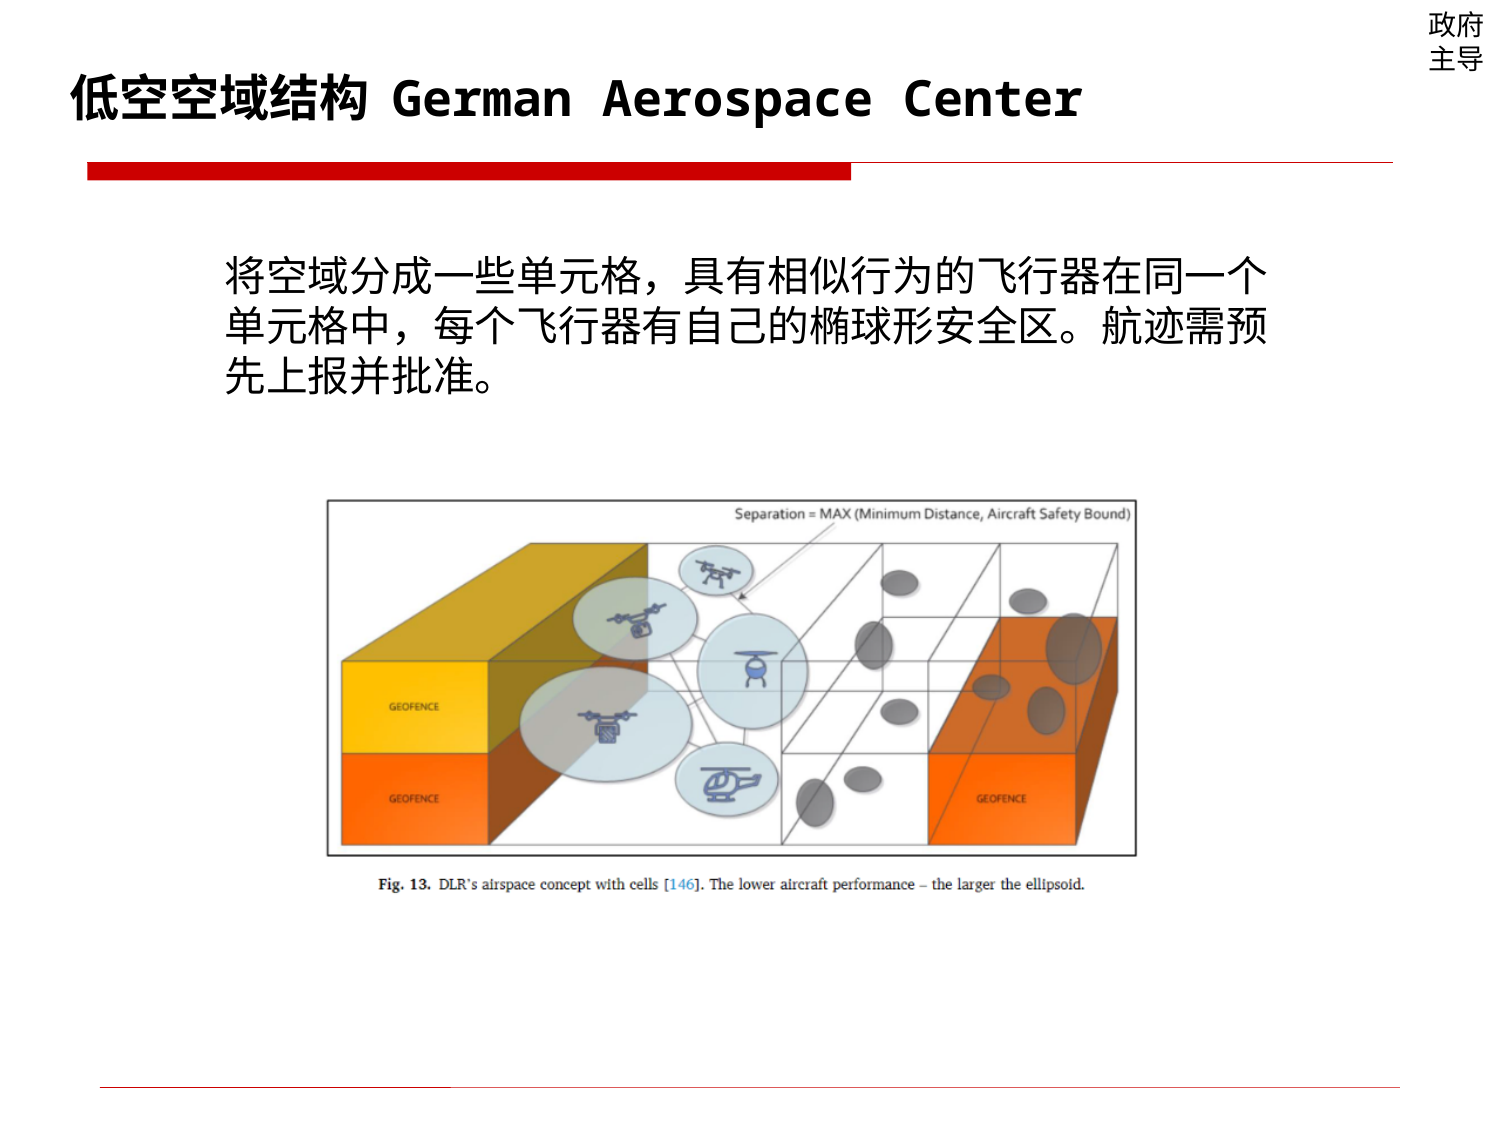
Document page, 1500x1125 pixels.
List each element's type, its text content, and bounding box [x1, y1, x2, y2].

picture [260, 470, 1171, 913]
text_box 政府主导 [1413, 0, 1500, 83]
text_box 将空域分成一些单元格，具有相似行为的飞行器在同一个单元格中，每个飞行器有自己的椭球形安全区。航迹需预先上报并批准。 [209, 241, 1317, 407]
text_box 低空空域结构 German Aerospace Center [54, 59, 1445, 135]
